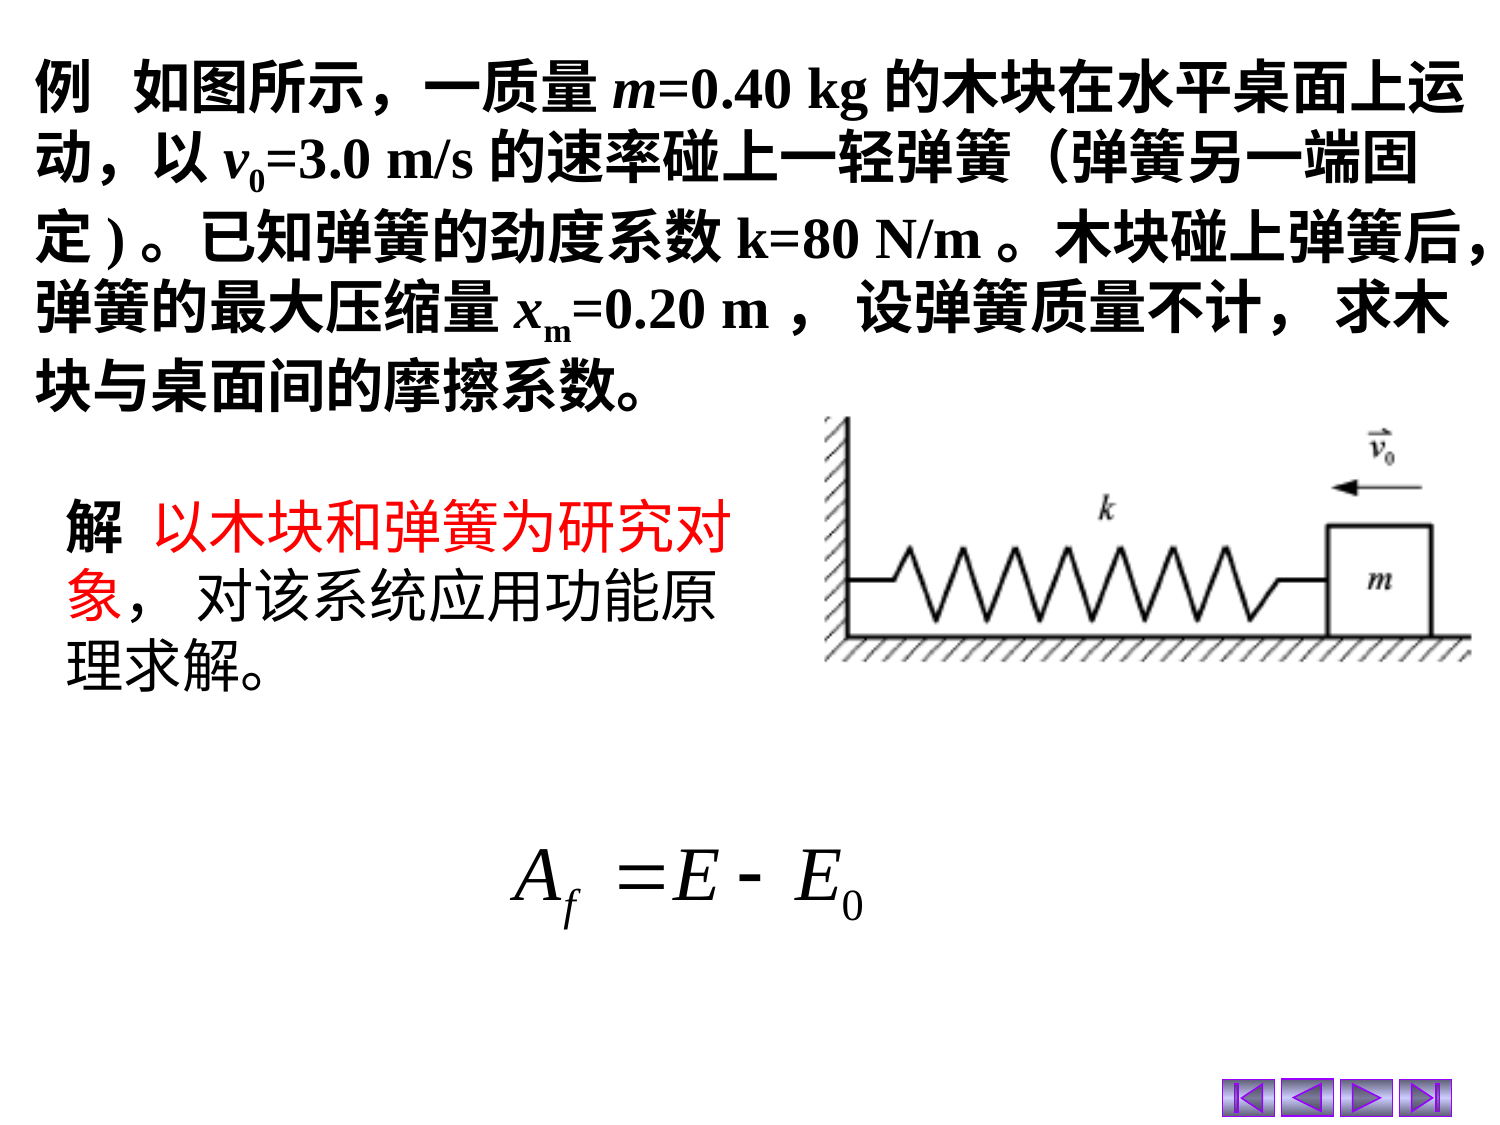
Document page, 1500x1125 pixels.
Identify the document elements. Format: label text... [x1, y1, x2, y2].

text_box 例 如图所示，一质量m=0.40 kg的木块在水平桌面上运动，以v0=3.0 m/s的速率碰上一轻弹簧（弹簧另一端固定)。已知弹簧的劲度系数k=80 N/m。木块碰上弹簧后，弹簧的最大压缩量xm=0.20 m， 设弹簧质量不计， 求木块与桌面间的摩擦系数。 [19, 42, 1486, 427]
picture [808, 408, 1500, 674]
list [496, 823, 875, 946]
text_box 解 以木块和弹簧为研究对象， 对该系统应用功能原理求解。 [50, 482, 772, 707]
